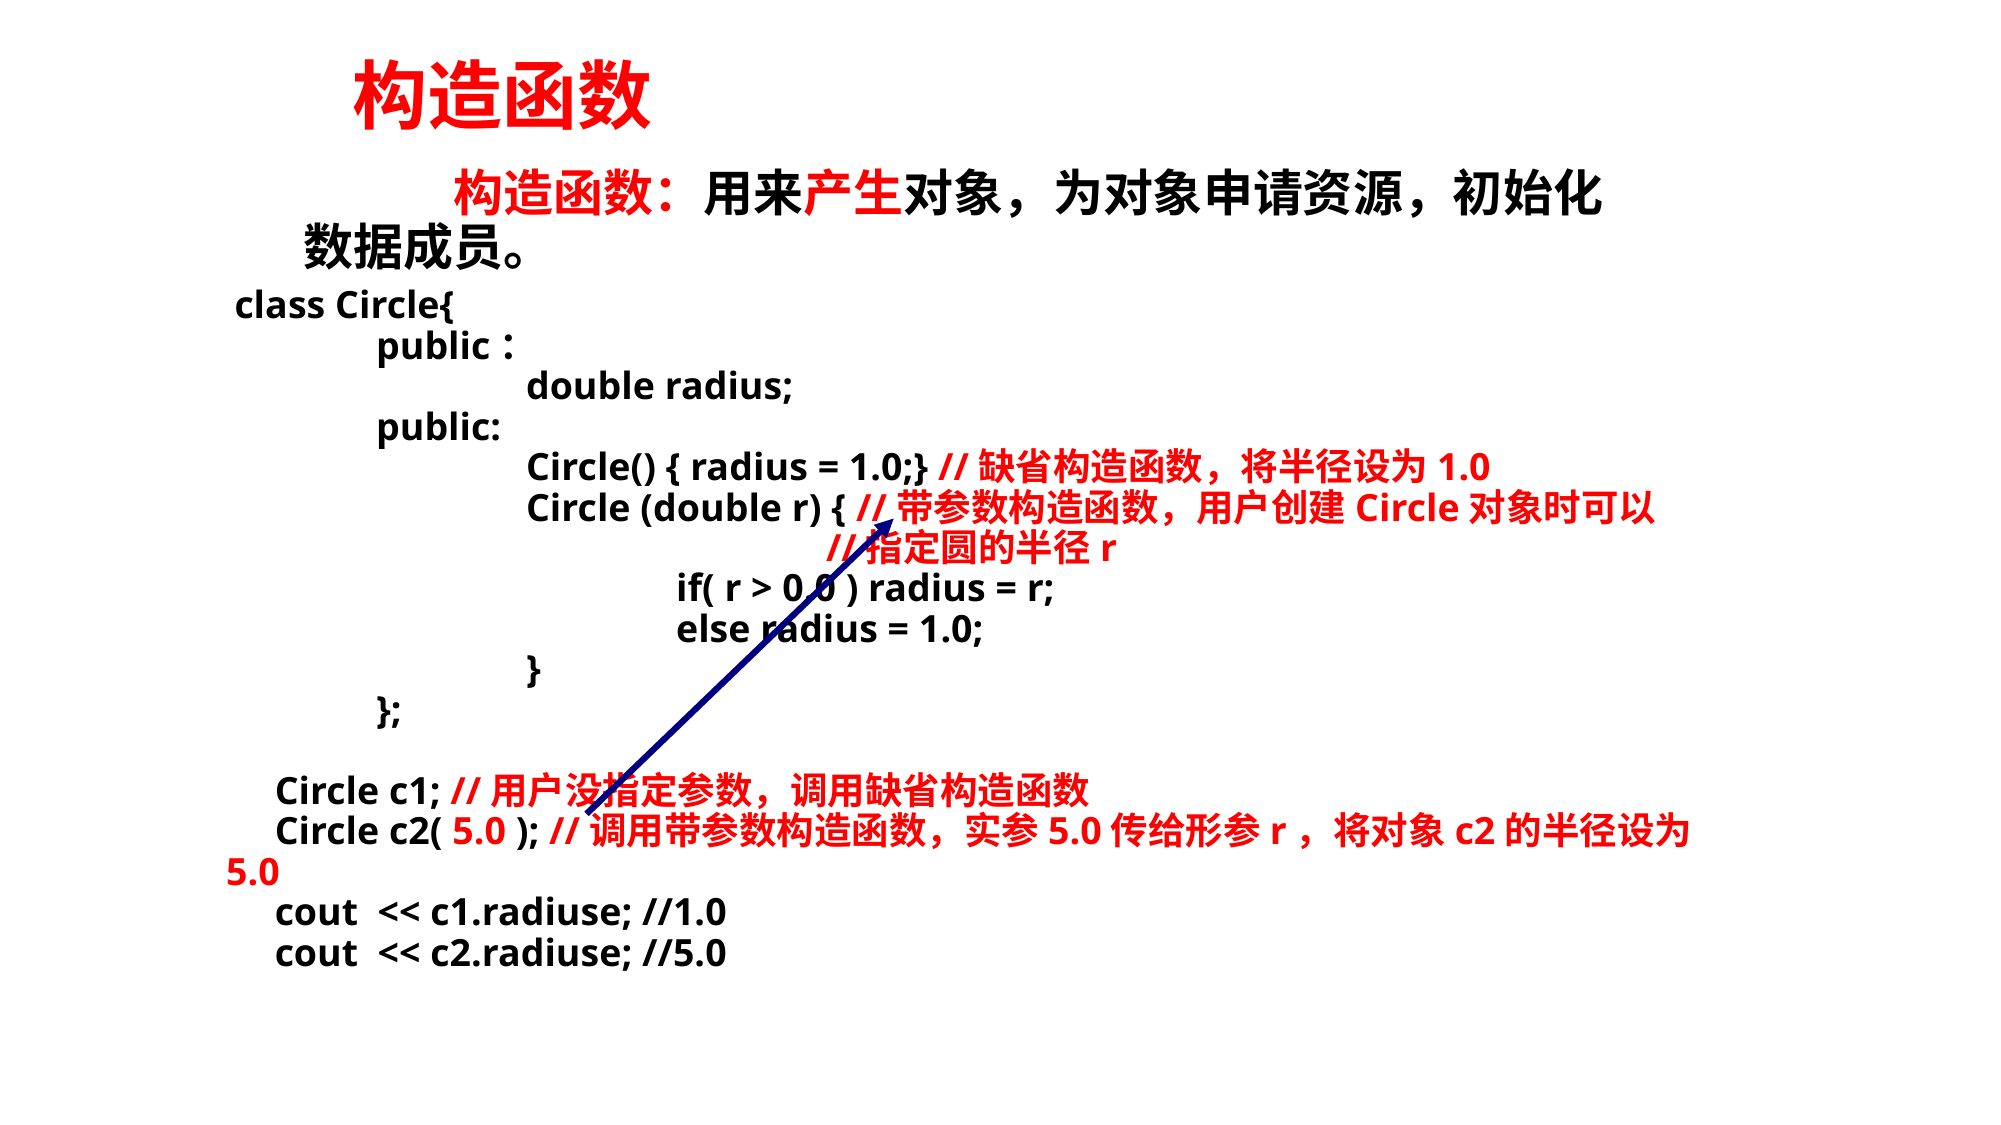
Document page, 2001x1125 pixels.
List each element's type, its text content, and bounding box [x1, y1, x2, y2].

text_box class Circle{ public： double radius; public: Circle() { radius = 1.0;} //缺省构造函数，将半径设为1.0 Circle (double r) { //带参数构造函数，用户创建Circle对象时可以 //指定圆的半径r if( r > 0.0 ) radius = r; else radius = 1.0; } }; Circle c1; //用户没指定参数，调用缺省构造函数 Circle c2( 5.0 ); //调用带参数构造函数，实参5.0传给形参r，将对象c2的半径设为5.0 cout << c1.radiuse; //1.0 cout << c2.radiuse; //5.0 [211, 278, 1721, 982]
title 构造函数 [337, 31, 1613, 160]
text_box [586, 518, 894, 814]
text_box 构造函数：用来产生对象，为对象申请资源，初始化数据成员。 [288, 160, 1664, 278]
